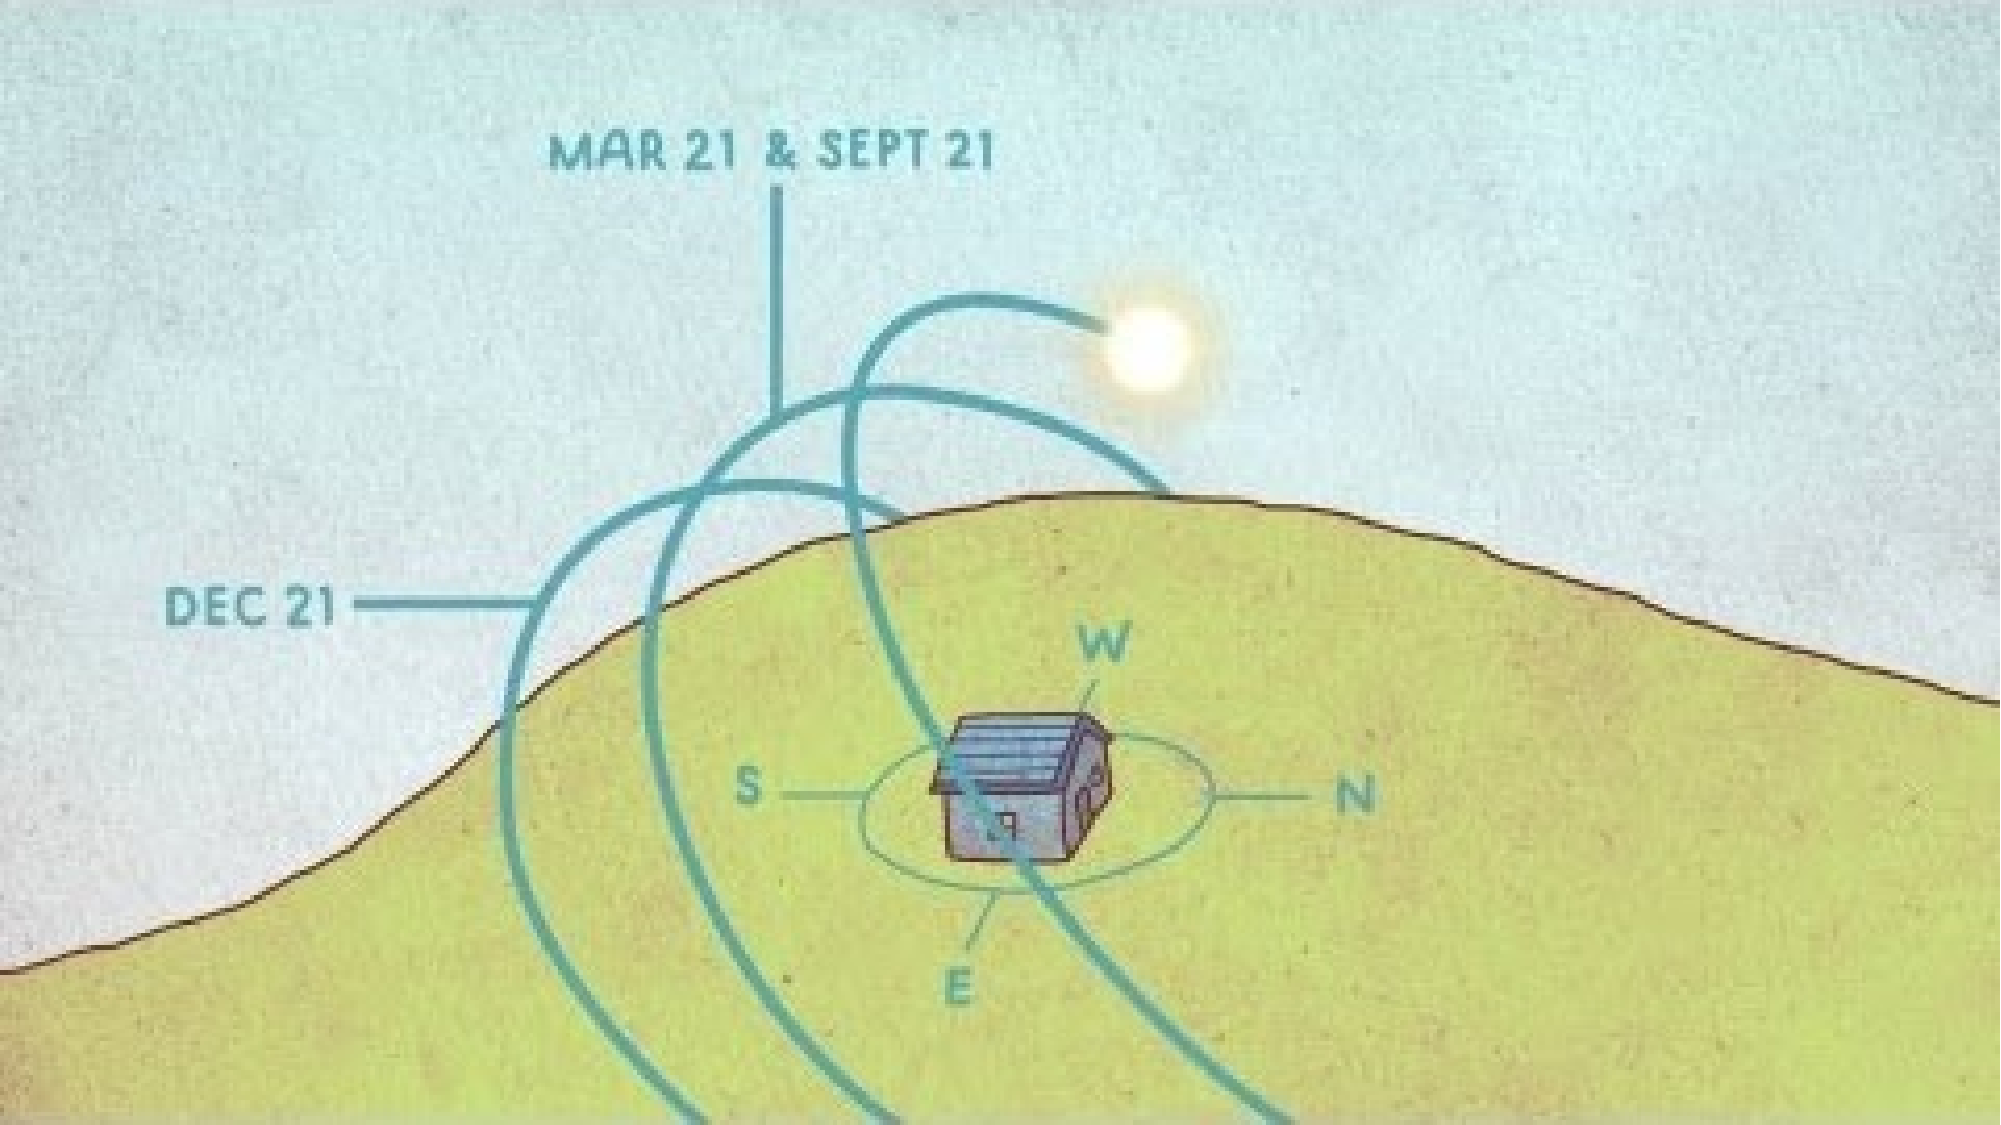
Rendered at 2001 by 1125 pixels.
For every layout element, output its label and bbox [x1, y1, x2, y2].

text_box [0, 0, 2000, 1125]
